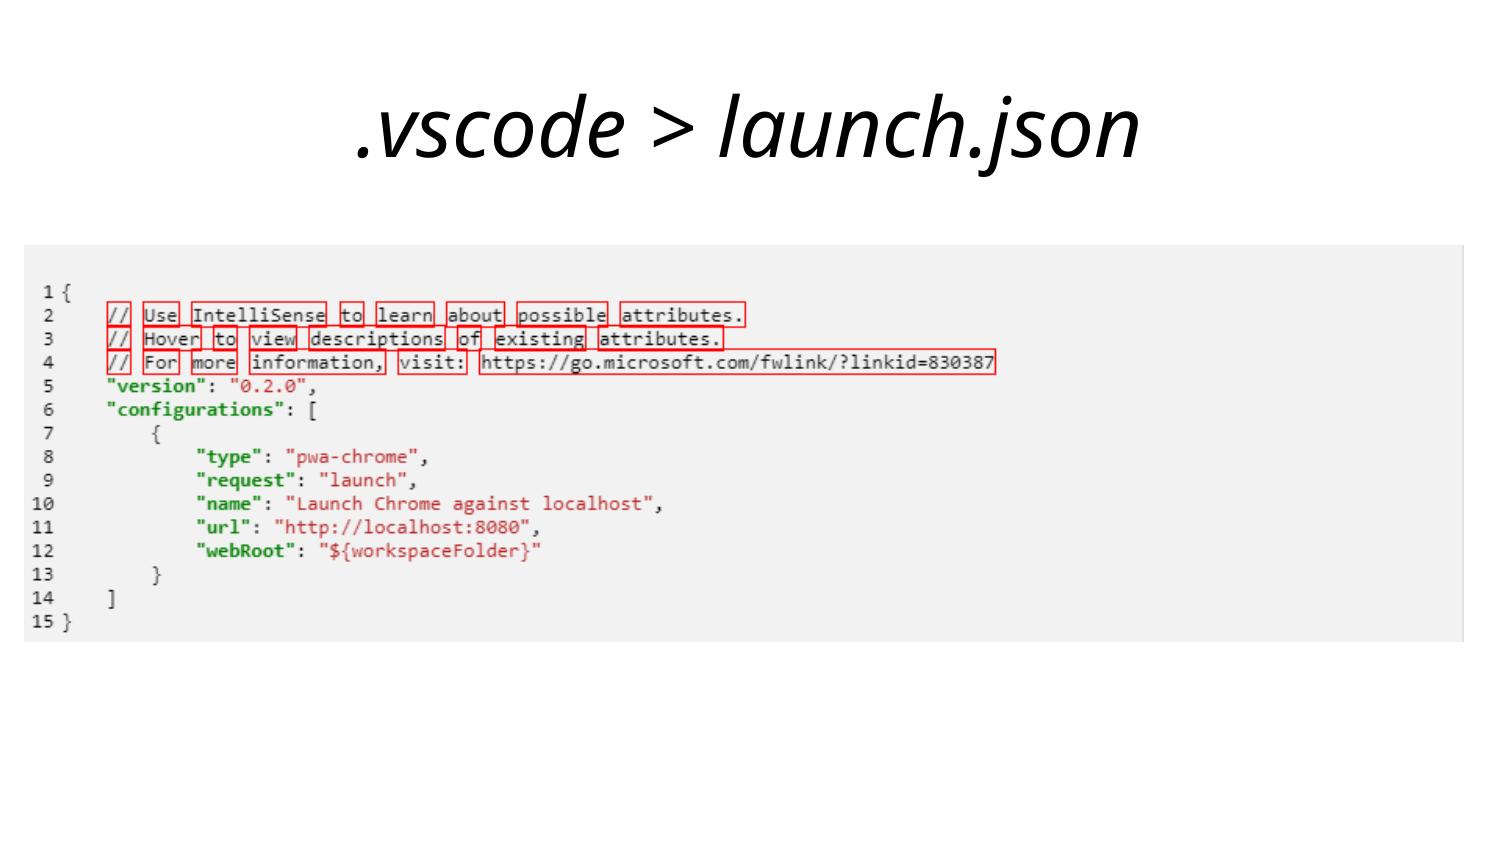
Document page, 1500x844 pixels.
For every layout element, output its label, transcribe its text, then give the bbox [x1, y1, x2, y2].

picture [24, 245, 1465, 642]
text_box .vscode > launch.json [210, 58, 1290, 221]
